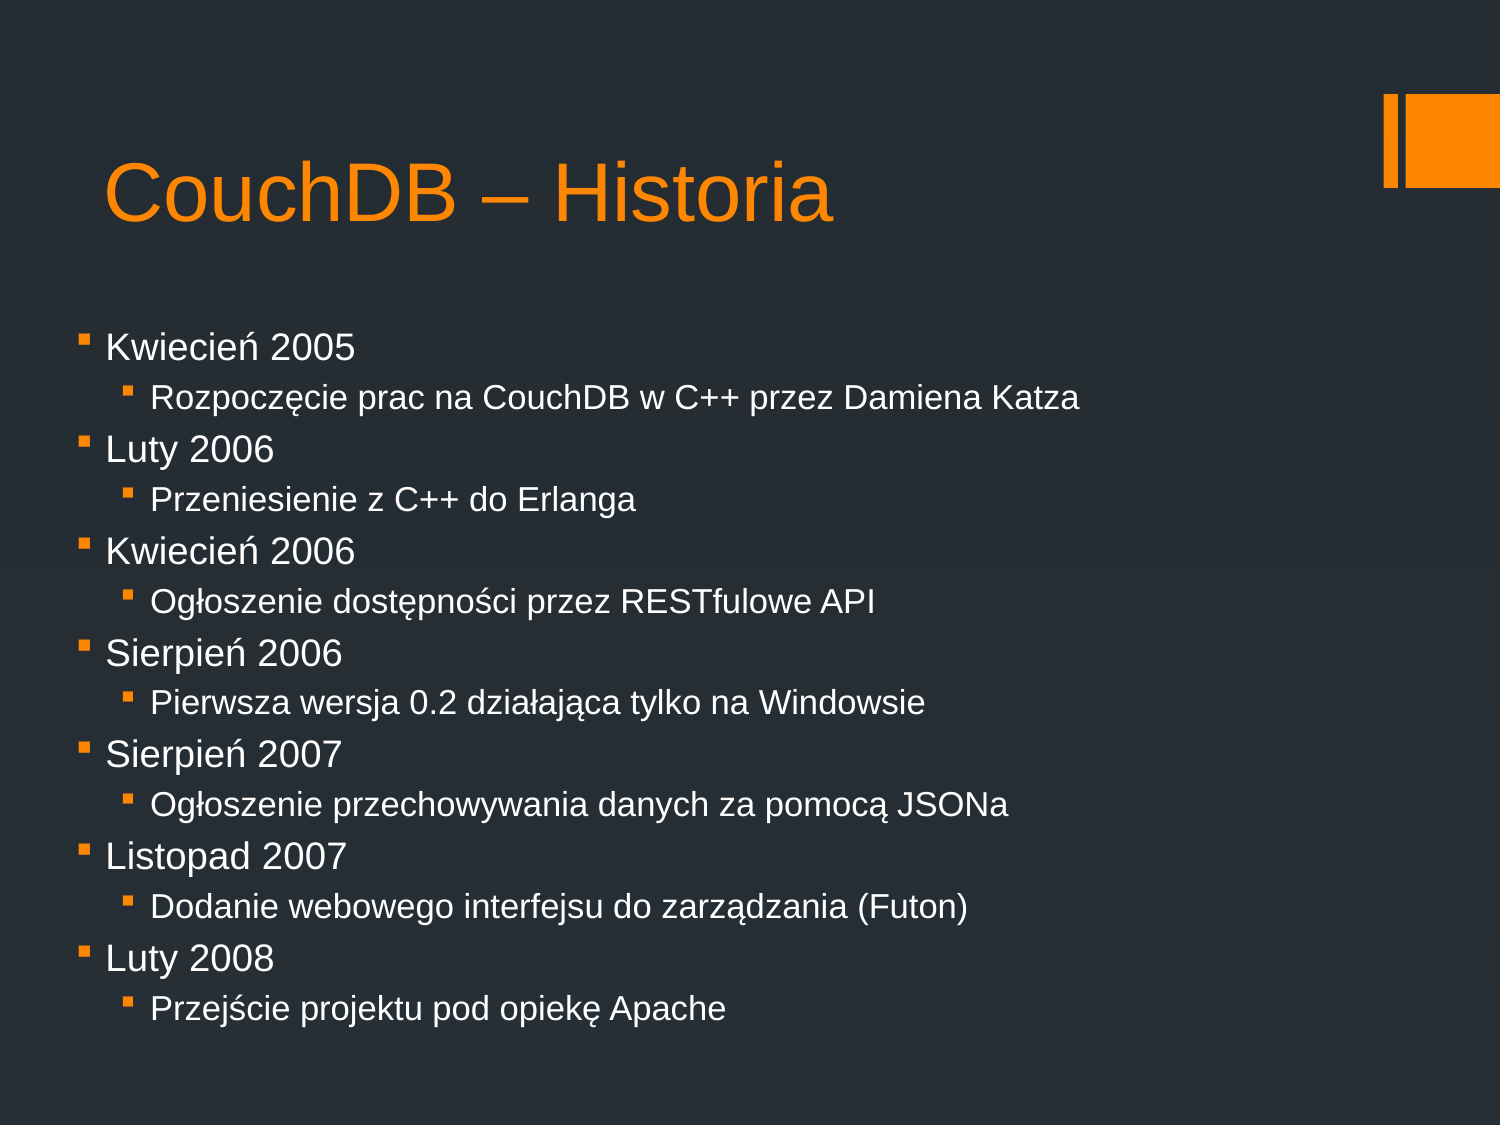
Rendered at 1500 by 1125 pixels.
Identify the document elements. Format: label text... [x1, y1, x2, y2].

list Kwiecień 2005 Rozpoczęcie prac na CouchDB w C++ przez Damiena Katza Luty 2006 Przeniesienie z C++ do Erlanga Kwiecień 2006 Ogłoszenie dostępności przez RESTfulowe API Sierpień 2006 Pierwsza wersja 0.2 działająca tylko na Windowsie Sierpień 2007 Ogłoszenie przechowywania danych za pomocą JSONa Listopad 2007 Dodanie webowego interfejsu do zarządzania (Futon) Luty 2008 Przejście projektu pod opiekę Apache [53, 314, 1350, 1035]
title CouchDB – Historia [88, 113, 1289, 246]
